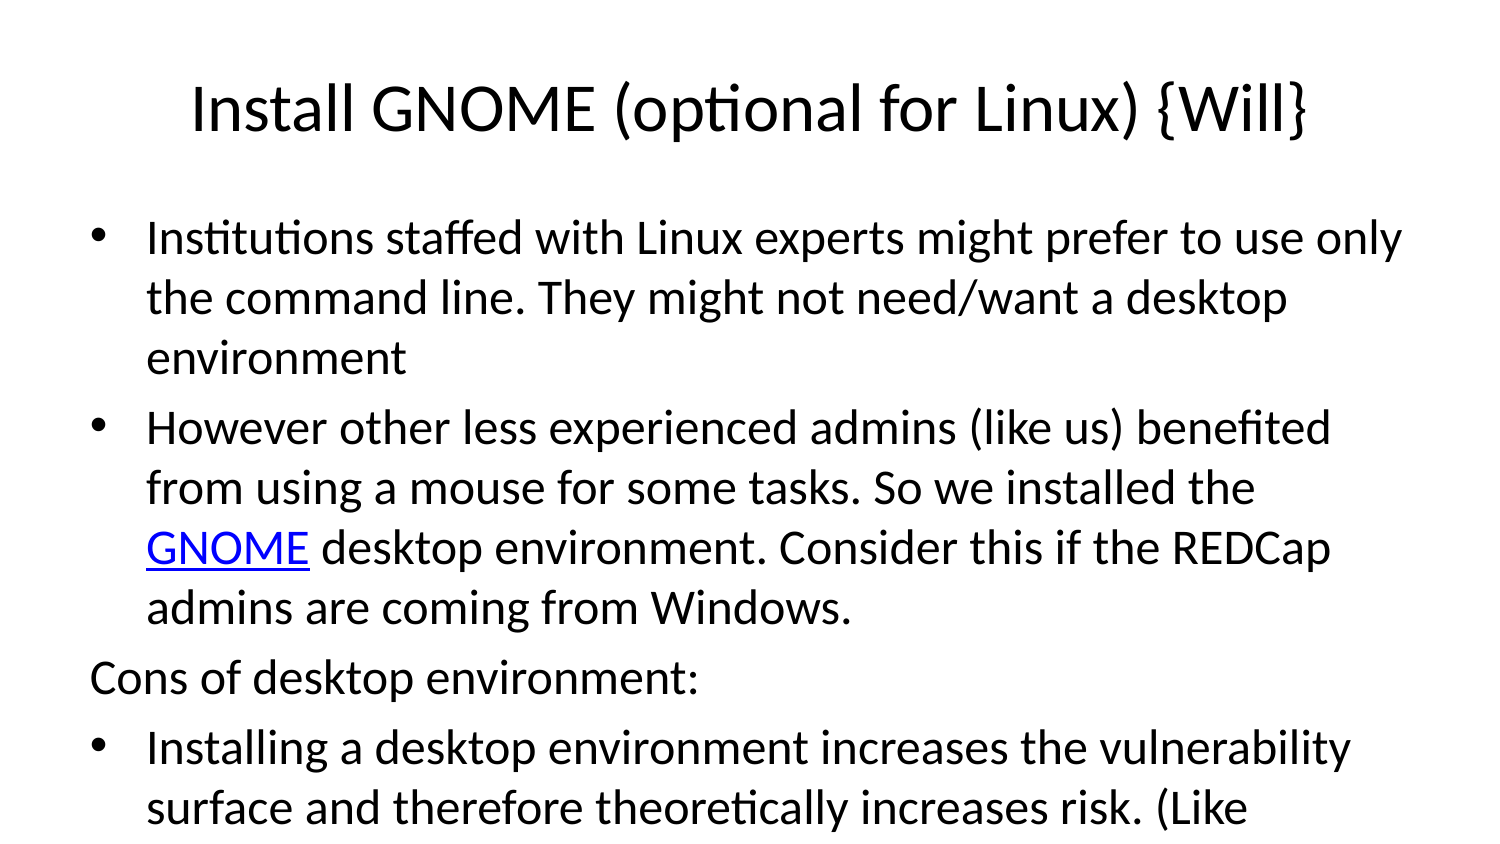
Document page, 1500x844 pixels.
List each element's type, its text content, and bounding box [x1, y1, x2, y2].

list Institutions staffed with Linux experts might prefer to use only the command line. They might not need/want a desktop environment However other less experienced admins (like us) benefited from using a mouse for some tasks. So we installed the GNOME desktop environment. Consider this if the REDCap admins are coming from Windows. Cons of desktop environment: Installing a desktop environment increases the vulnerability surface and therefore theoretically increases risk. (Like installing almost any additional software.) But that risk is probably minimal. Pros of desktop environment: People who are uncomfortable with command line administration will be more productive initially because the visual metaphors will be familiar to them. A desktop environment might decrease the practical risk among new Linux admins, because they’ll be less likely to make mistakes (eg, moving a sensitive file into the wrong directory). [75, 196, 1425, 754]
title Install GNOME (optional for Linux) {Will} [75, 33, 1425, 175]
